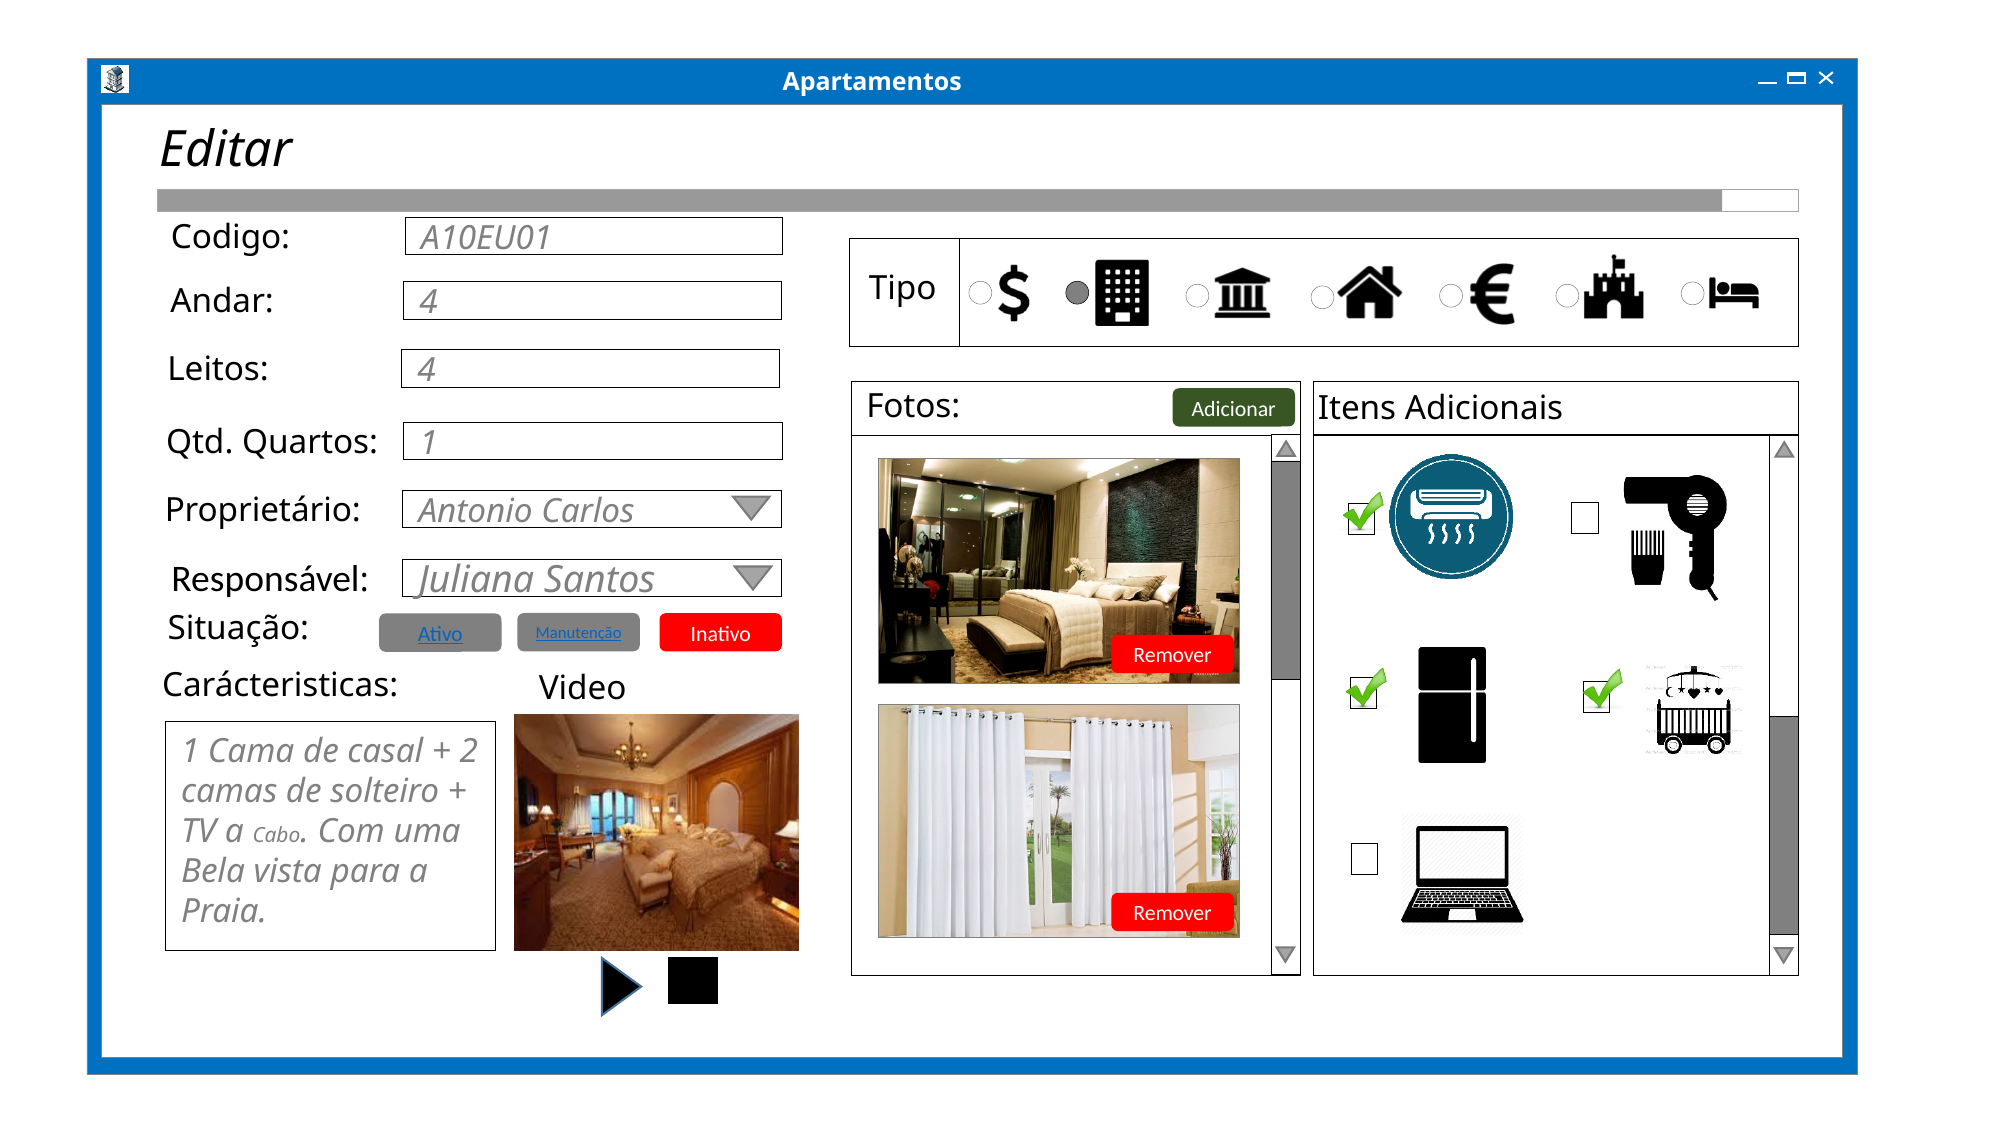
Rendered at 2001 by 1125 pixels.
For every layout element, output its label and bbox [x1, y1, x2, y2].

picture [514, 714, 799, 951]
picture [1468, 260, 1516, 326]
picture [878, 458, 1240, 684]
picture [878, 704, 1240, 938]
picture [1708, 275, 1760, 309]
picture [1570, 655, 1637, 723]
picture [1400, 812, 1524, 936]
text_box [86, 58, 1858, 1074]
picture [997, 263, 1030, 322]
picture [101, 65, 129, 93]
text_box [157, 189, 1799, 212]
picture [1582, 253, 1644, 319]
picture [1639, 655, 1748, 764]
picture [1330, 454, 1513, 579]
picture [1337, 265, 1403, 319]
picture [1095, 259, 1149, 326]
picture [1333, 646, 1510, 763]
picture [1612, 475, 1738, 601]
picture [1214, 266, 1271, 319]
